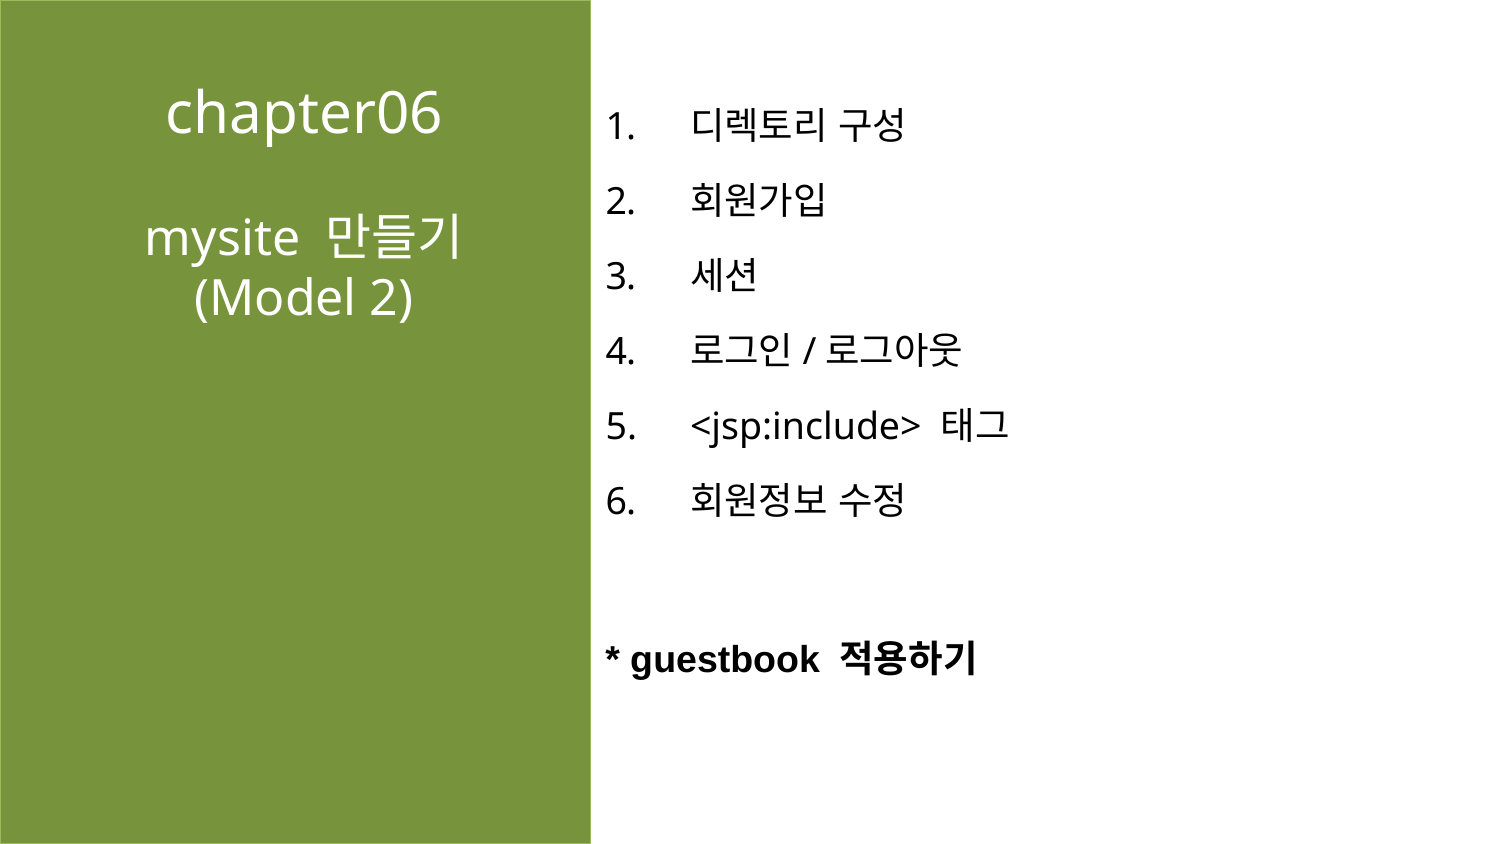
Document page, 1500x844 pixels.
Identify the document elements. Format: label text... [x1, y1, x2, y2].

text_box chapter06 mysite 만들기 (Model 2) [35, 67, 573, 333]
text_box * guestbook 적용하기 [590, 604, 1418, 688]
list 디렉토리 구성 회원가입 세션 로그인/로그아웃 <jsp:include> 태그 회원정보 수정 [590, 71, 1418, 537]
